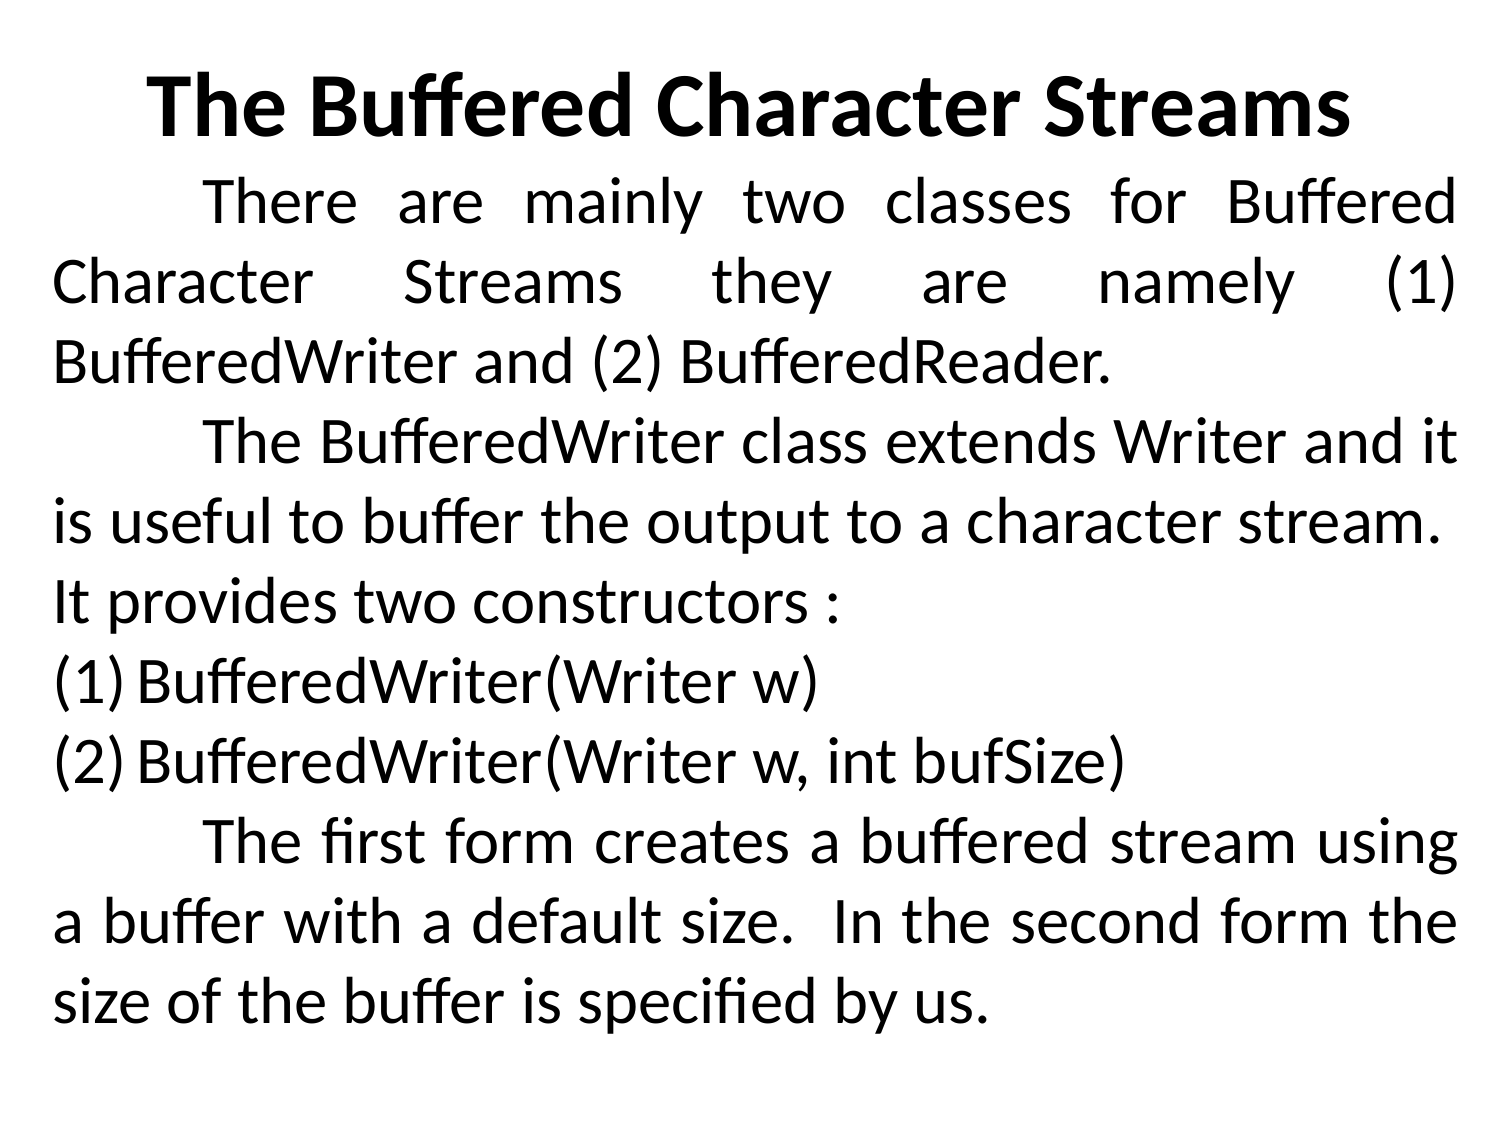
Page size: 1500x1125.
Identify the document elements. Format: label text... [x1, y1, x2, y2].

title The Buffered Character Streams [0, 24, 1500, 175]
text_box There are mainly two classes for Buffered Character Streams they are namely (1) BufferedWriter and (2) BufferedReader. The BufferedWriter class extends Writer and it is useful to buffer the output to a character stream. It provides two constructors : BufferedWriter(Writer w) BufferedWriter(Writer w, int bufSize) The first form creates a buffered stream using a buffer with a default size. In the second form the size of the buffer is specified by us. [37, 149, 1475, 1045]
